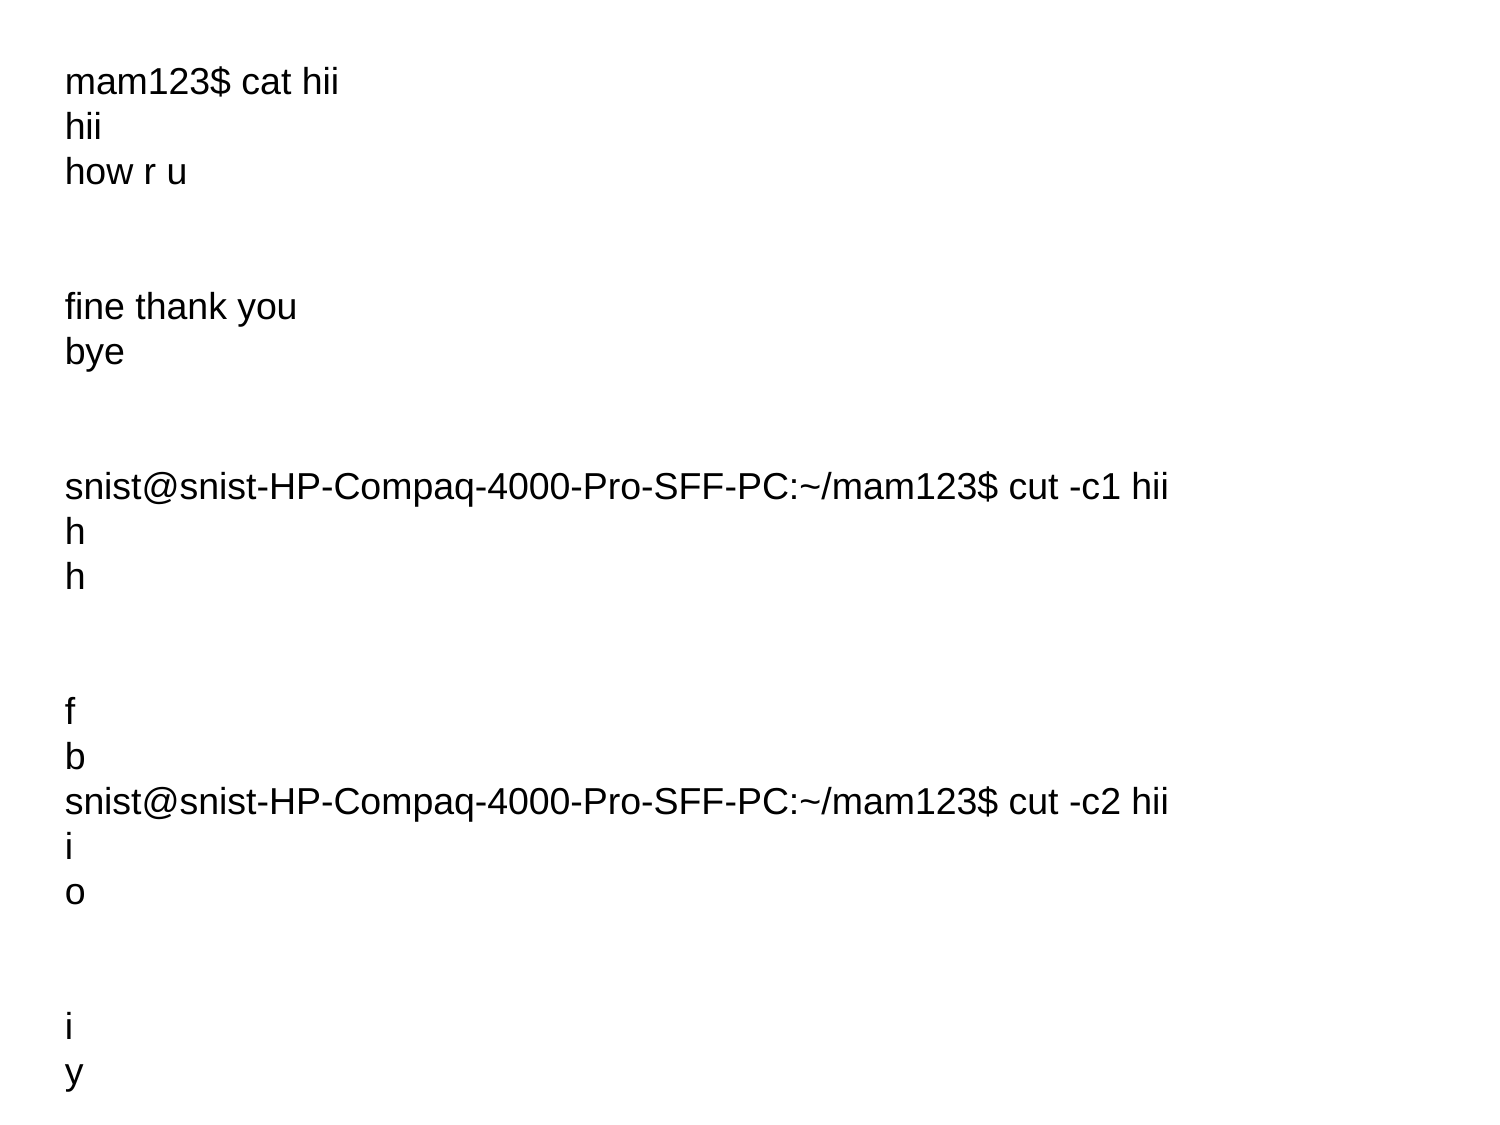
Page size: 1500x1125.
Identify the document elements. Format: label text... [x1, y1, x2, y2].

text_box mam123$ cat hii hii how r u fine thank you bye snist@snist-HP-Compaq-4000-Pro-SFF-PC:~/mam123$ cut -c1 hii h h f b snist@snist-HP-Compaq-4000-Pro-SFF-PC:~/mam123$ cut -c2 hii i o i y [50, 49, 1450, 413]
